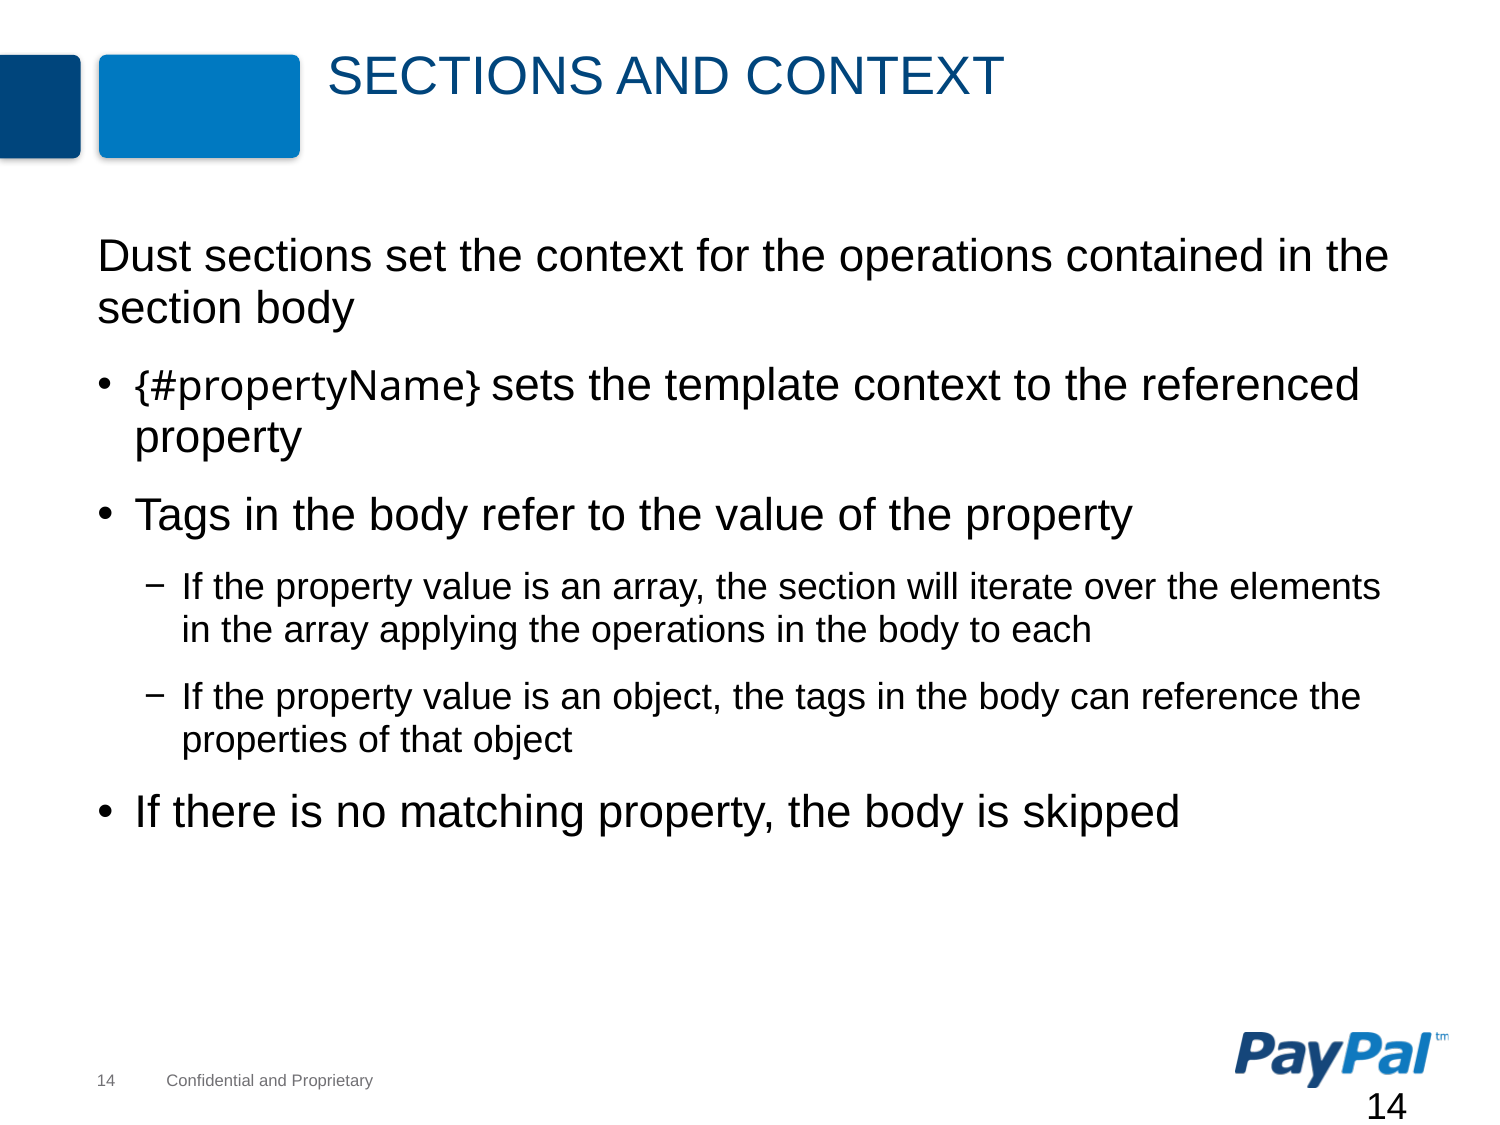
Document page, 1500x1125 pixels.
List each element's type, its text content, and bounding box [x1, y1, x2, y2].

list Dust sections set the context for the operations contained in the section body {#propertyName} sets the template context to the referenced property Tags in the body refer to the value of the property If the property value is an array, the section will iterate over the elements in the array applying the operations in the body to each If the property value is an object, the tags in the body can reference the properties of that object If there is no matching property, the body is skipped [82, 221, 1413, 1013]
picture [1235, 1032, 1449, 1088]
slide_number 14 [1351, 1074, 1500, 1125]
title Sections and Context [312, 37, 1463, 175]
